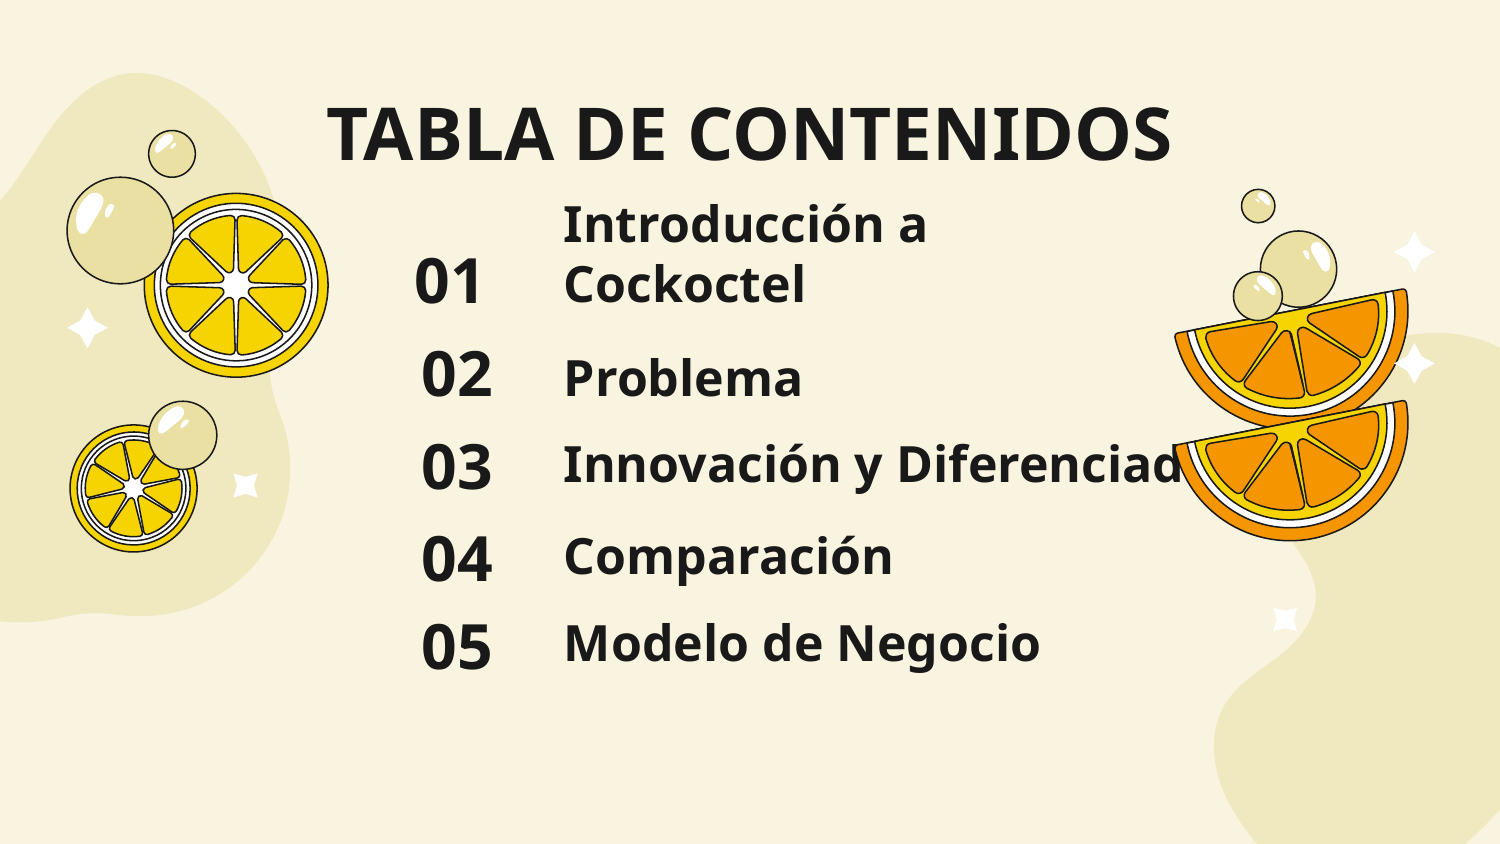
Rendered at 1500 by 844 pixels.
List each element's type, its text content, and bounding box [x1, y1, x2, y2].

title 02 [396, 334, 518, 408]
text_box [1272, 342, 1436, 632]
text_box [1174, 288, 1267, 399]
title 01 [390, 241, 512, 315]
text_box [1272, 231, 1436, 342]
subtitle Comparación [548, 519, 1267, 600]
title 05 [396, 607, 518, 681]
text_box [105, 155, 367, 416]
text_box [1233, 189, 1338, 321]
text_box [66, 130, 196, 284]
title 04 [396, 519, 518, 594]
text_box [1174, 400, 1267, 541]
subtitle Modelo de Negocio [548, 607, 1337, 687]
subtitle Innovación y Diferenciador [548, 427, 1169, 508]
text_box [43, 398, 224, 579]
title 03 [396, 427, 518, 502]
subtitle Introducción a Cockoctel [548, 248, 1138, 328]
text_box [66, 306, 258, 498]
title TABLA DE CONTENIDOS [118, 72, 1382, 167]
subtitle Problema [548, 341, 1169, 422]
